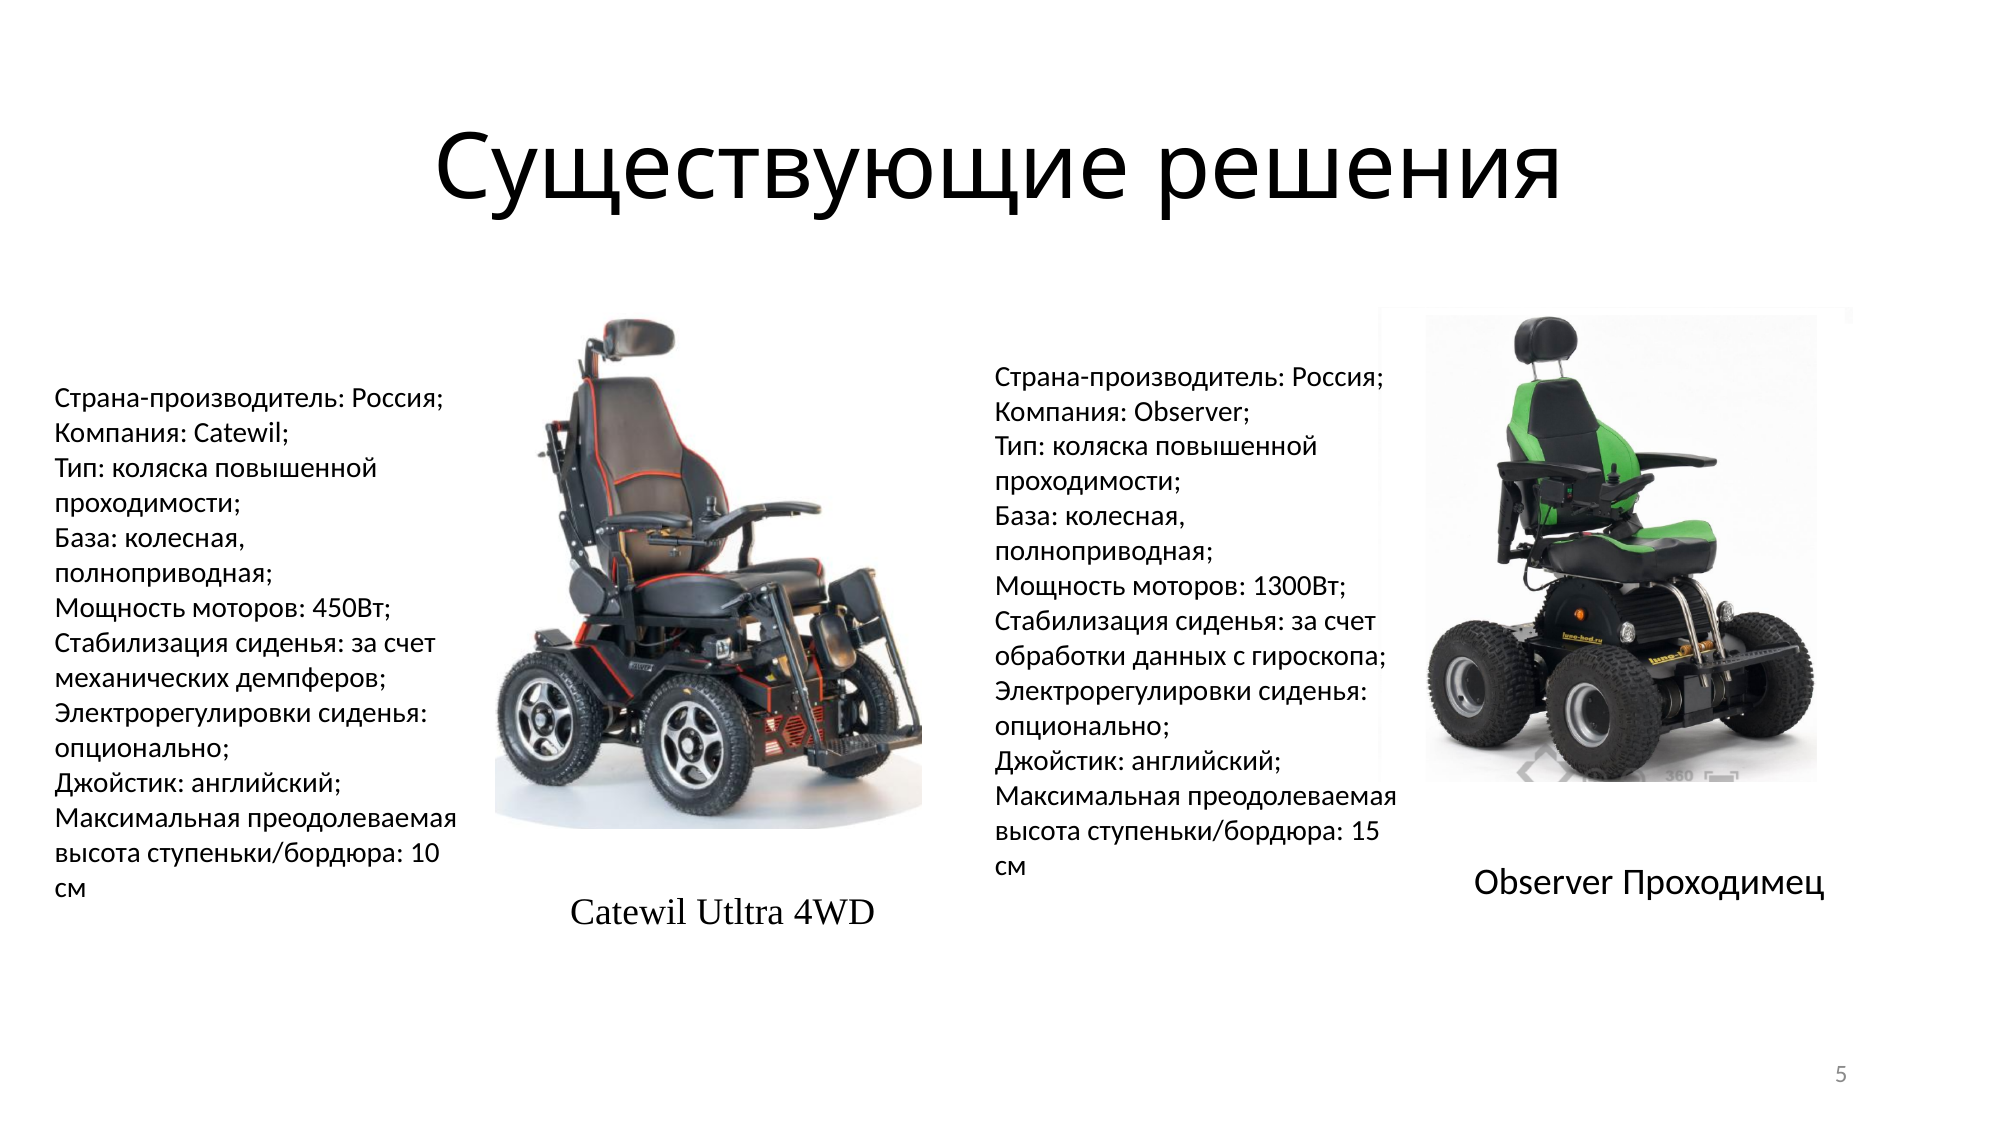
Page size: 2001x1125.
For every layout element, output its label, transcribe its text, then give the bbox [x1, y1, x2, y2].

picture [495, 309, 922, 829]
text_box Страна-производитель: Россия; Компания: Catewil; Тип: коляска повышенной проходимости; База: колесная, полноприводная; Мощность моторов: 450Вт; Стабилизация сиденья: за счет механических демпферов; Электрорегулировки сиденья: опционально; Джойстик: английский; Максимальная преодолеваемая высота ступеньки/бордюра: 10 см [39, 370, 482, 946]
text_box Catewil Utltra 4WD [555, 880, 891, 940]
slide_number 5 [1412, 1042, 1863, 1103]
title Существующие решения [137, 59, 1863, 278]
text_box Observer Проходимец [1459, 849, 1895, 909]
text_box Страна-производитель: Россия; Компания: Observer; Тип: коляска повышенной проходимости; База: колесная, полноприводная; Мощность моторов: 1300Вт; Стабилизация сиденья: за счет обработки данных с гироскопа; Электрорегулировки сиденья: опционально; Джойстик: английский; Максимальная преодолеваемая высота ступеньки/бордюра: 15 см [980, 349, 1422, 924]
picture [1378, 307, 1853, 782]
